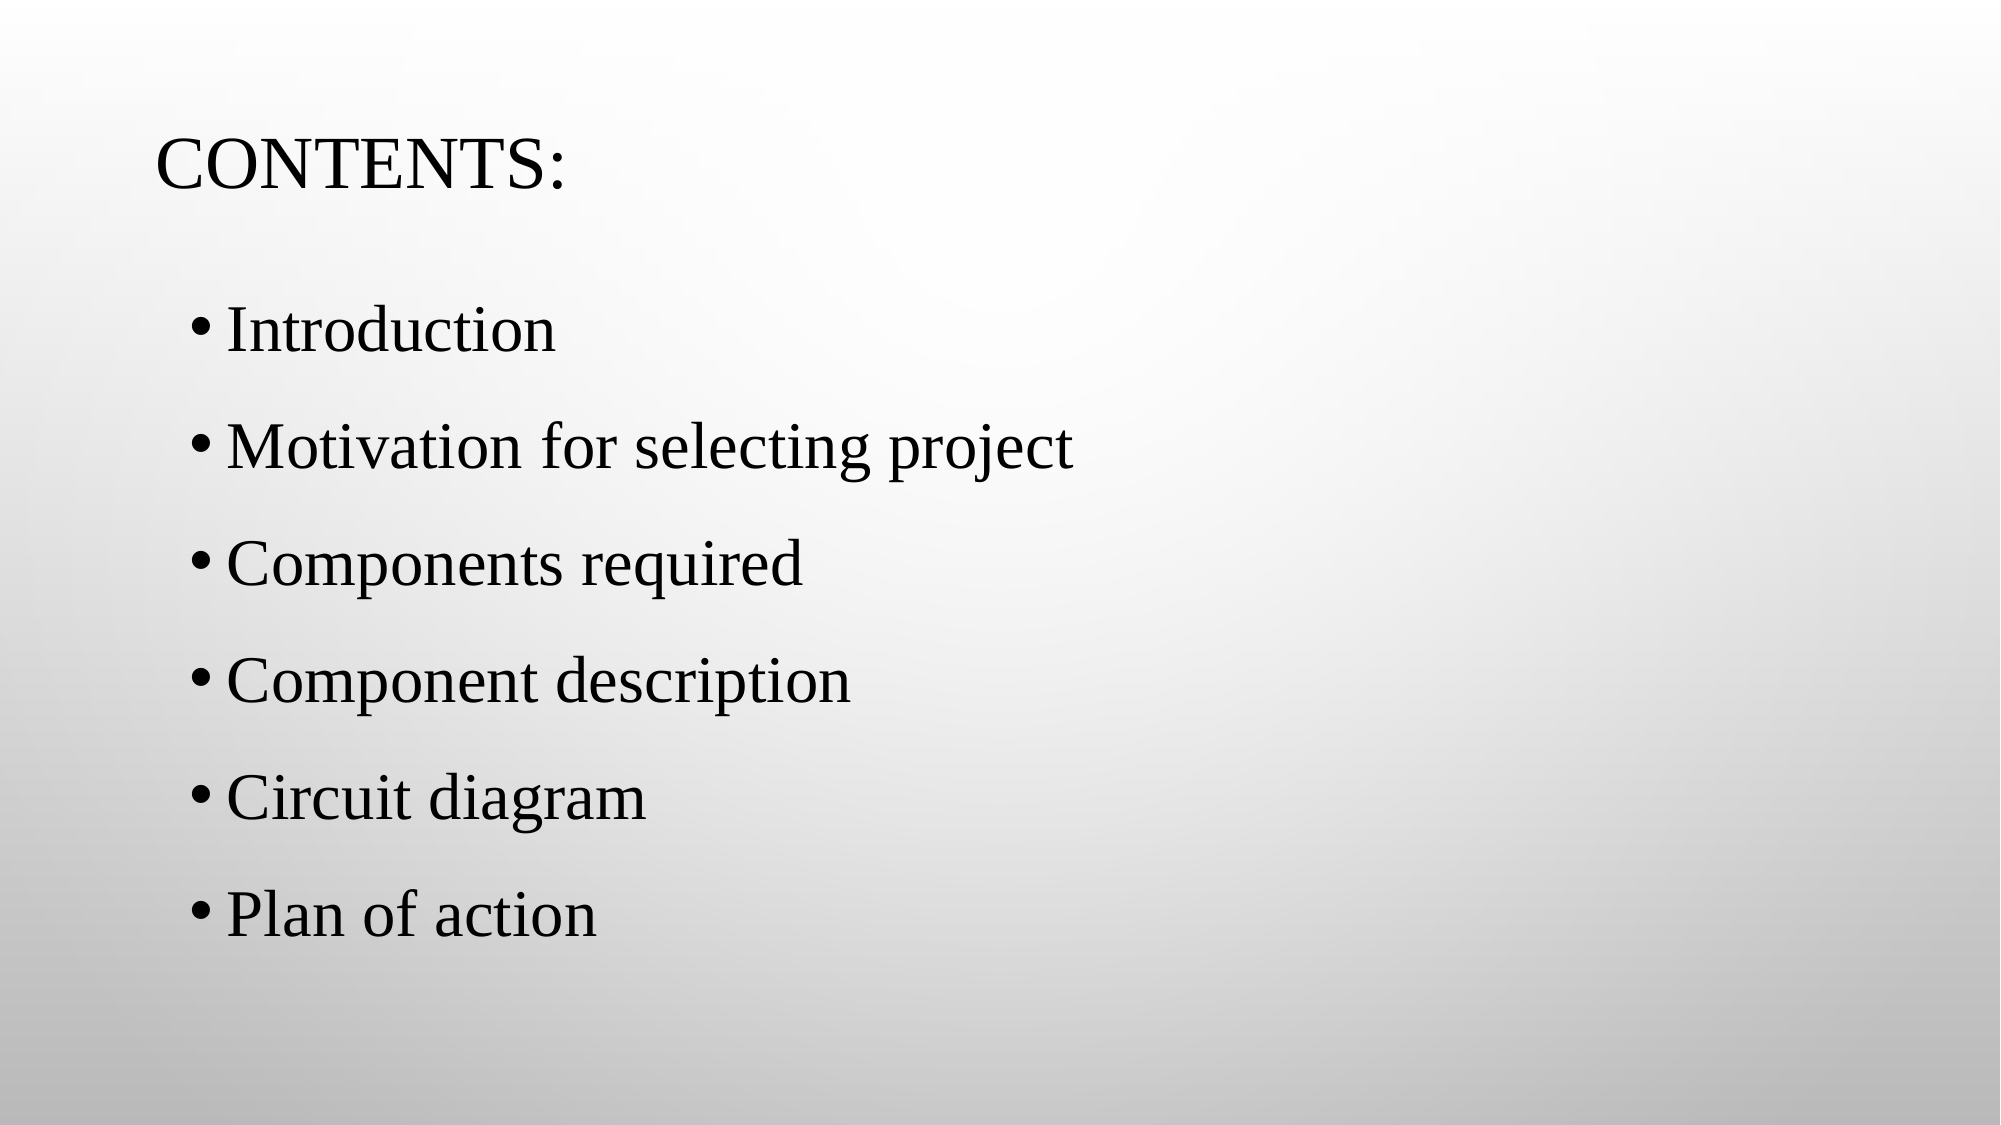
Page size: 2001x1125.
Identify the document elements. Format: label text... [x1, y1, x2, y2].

list Introduction Motivation for selecting project Components required Component description Circuit diagram Plan of action [174, 261, 1814, 1047]
title CONTENTS: [140, 78, 1717, 251]
picture [0, 0, 2000, 1125]
